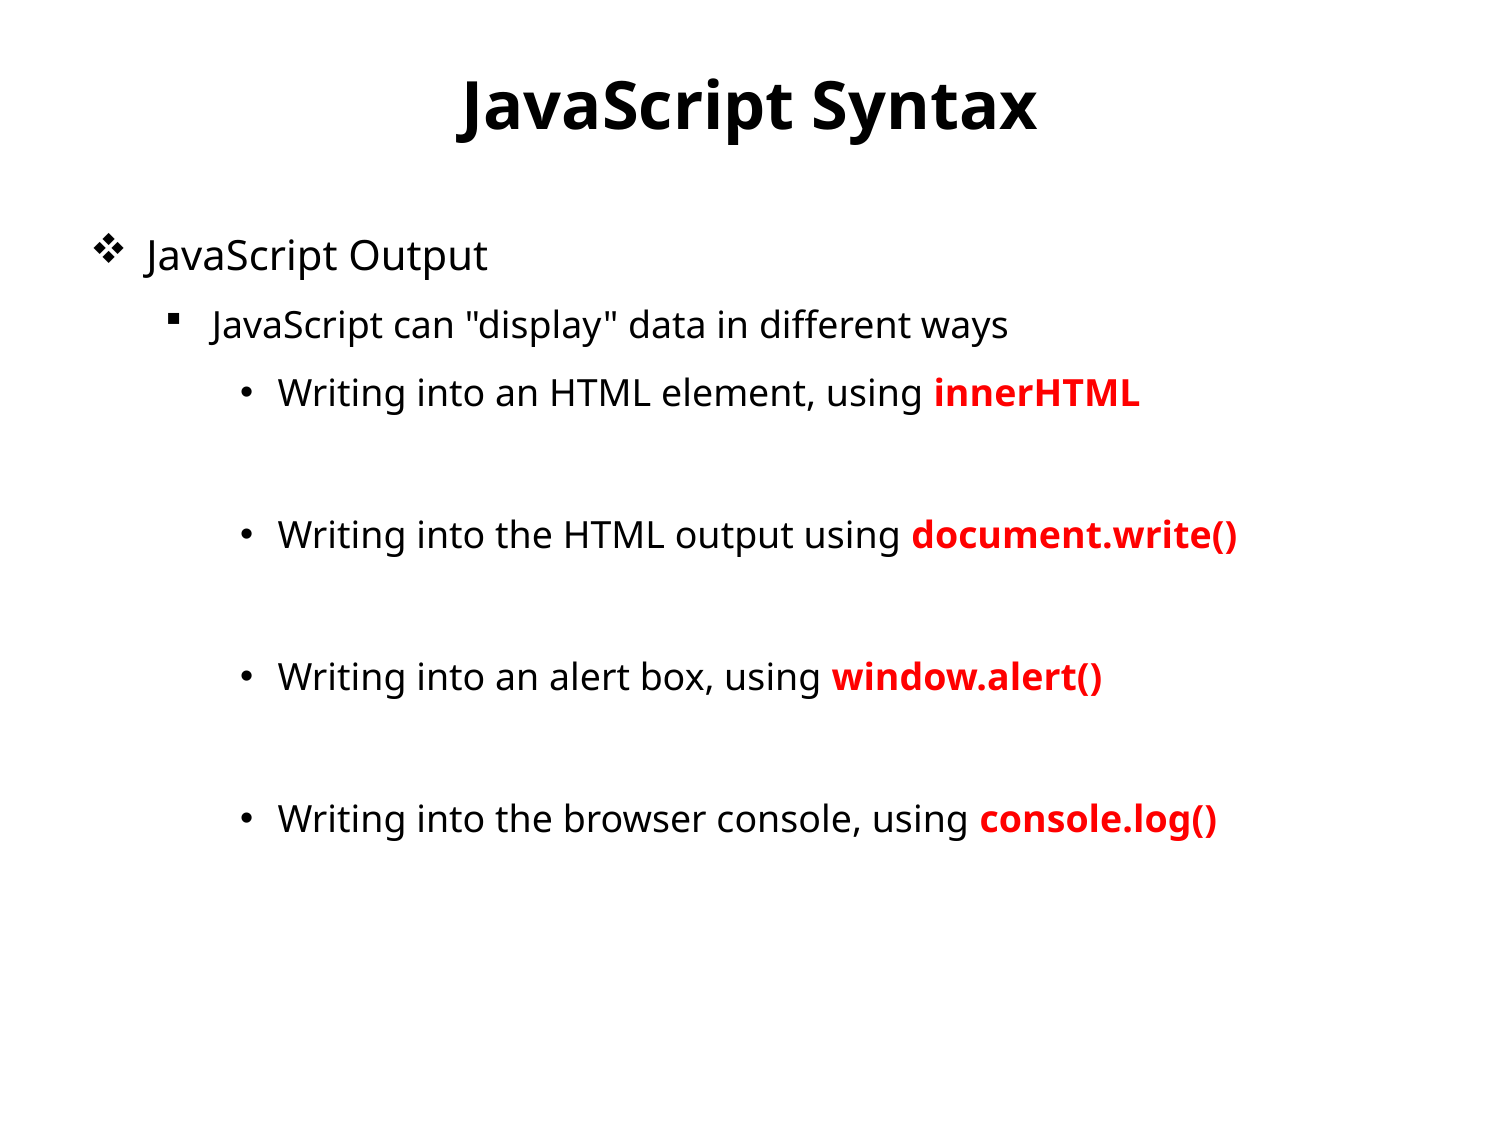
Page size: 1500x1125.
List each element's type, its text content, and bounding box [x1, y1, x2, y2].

title JavaScript Syntax [75, 45, 1425, 161]
list JavaScript Output JavaScript can "display" data in different ways Writing into an HTML element, using innerHTML Writing into the HTML output using document.write() Writing into an alert box, using window.alert() Writing into the browser console, using console.log() [75, 196, 1425, 1071]
